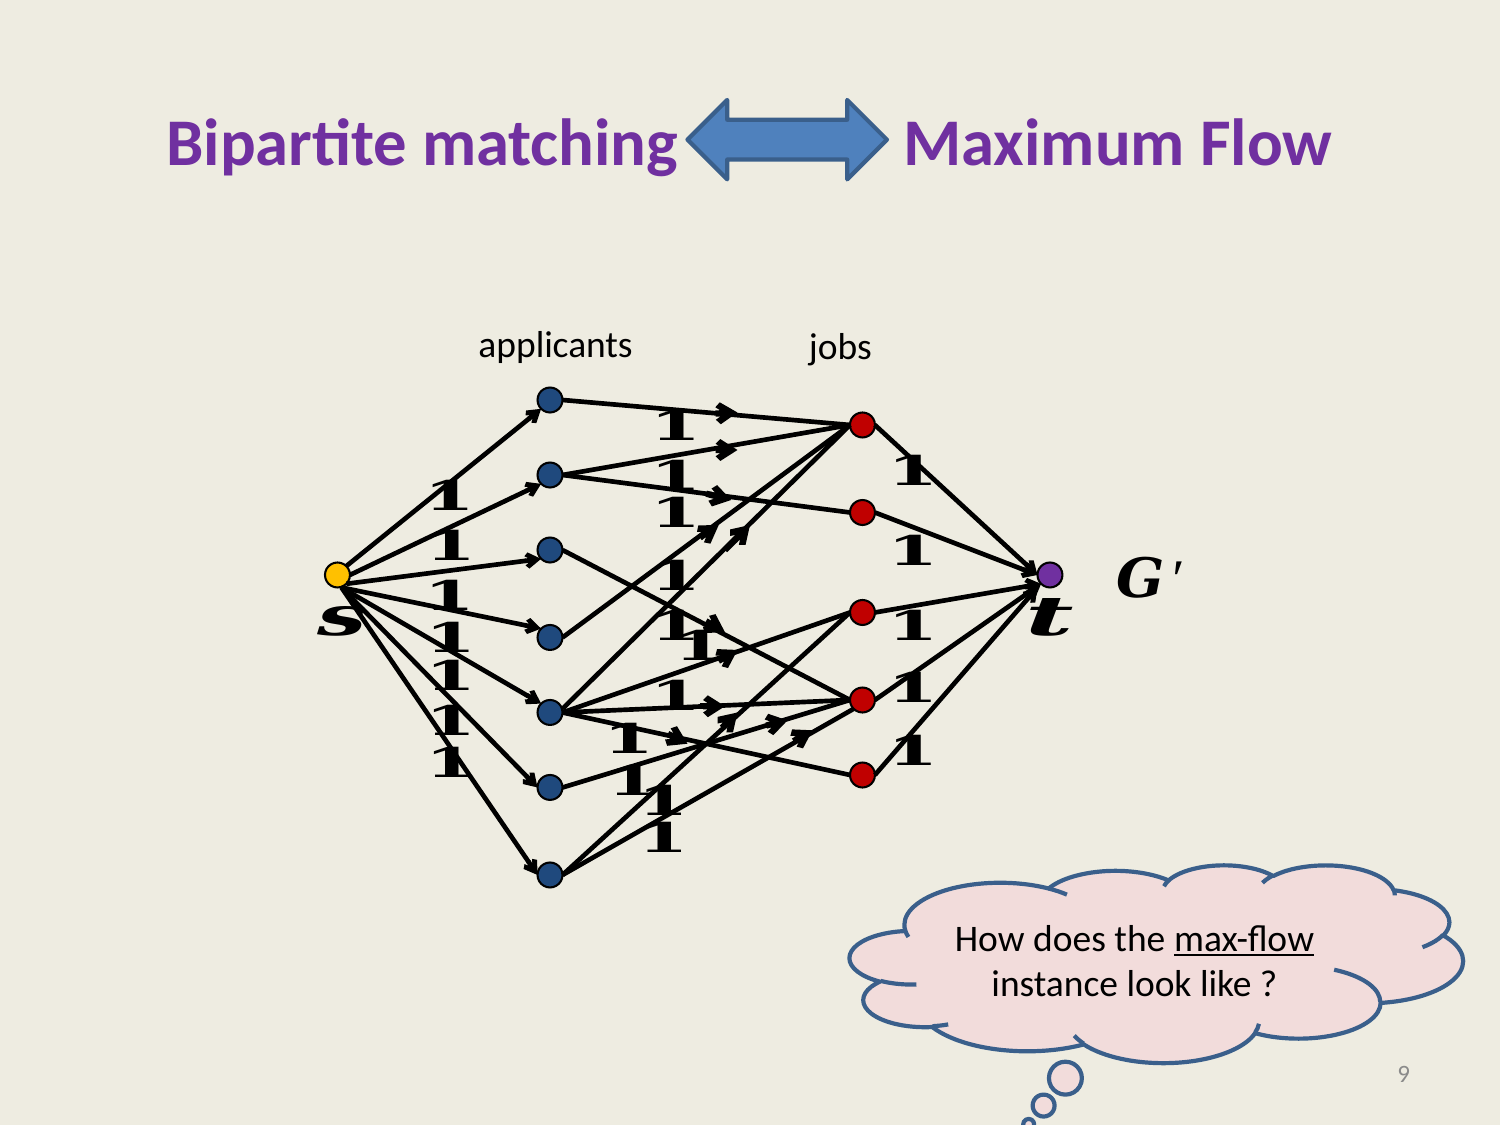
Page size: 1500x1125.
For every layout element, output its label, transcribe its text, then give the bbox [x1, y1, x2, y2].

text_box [874, 424, 1042, 776]
text_box [685, 97, 890, 182]
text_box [729, 412, 813, 744]
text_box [887, 449, 939, 776]
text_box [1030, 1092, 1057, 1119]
text_box How does the max-flow instance look like ? [847, 863, 1466, 1066]
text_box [1046, 562, 1080, 649]
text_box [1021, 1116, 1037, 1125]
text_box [462, 312, 888, 888]
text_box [423, 474, 477, 788]
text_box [312, 562, 336, 649]
title Bipartite matching Maximum Flow [75, 45, 1425, 233]
slide_number 9 [1074, 1042, 1425, 1103]
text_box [341, 408, 542, 876]
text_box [602, 404, 726, 863]
text_box How does the max-flow instance look like ? [1046, 1059, 1084, 1097]
